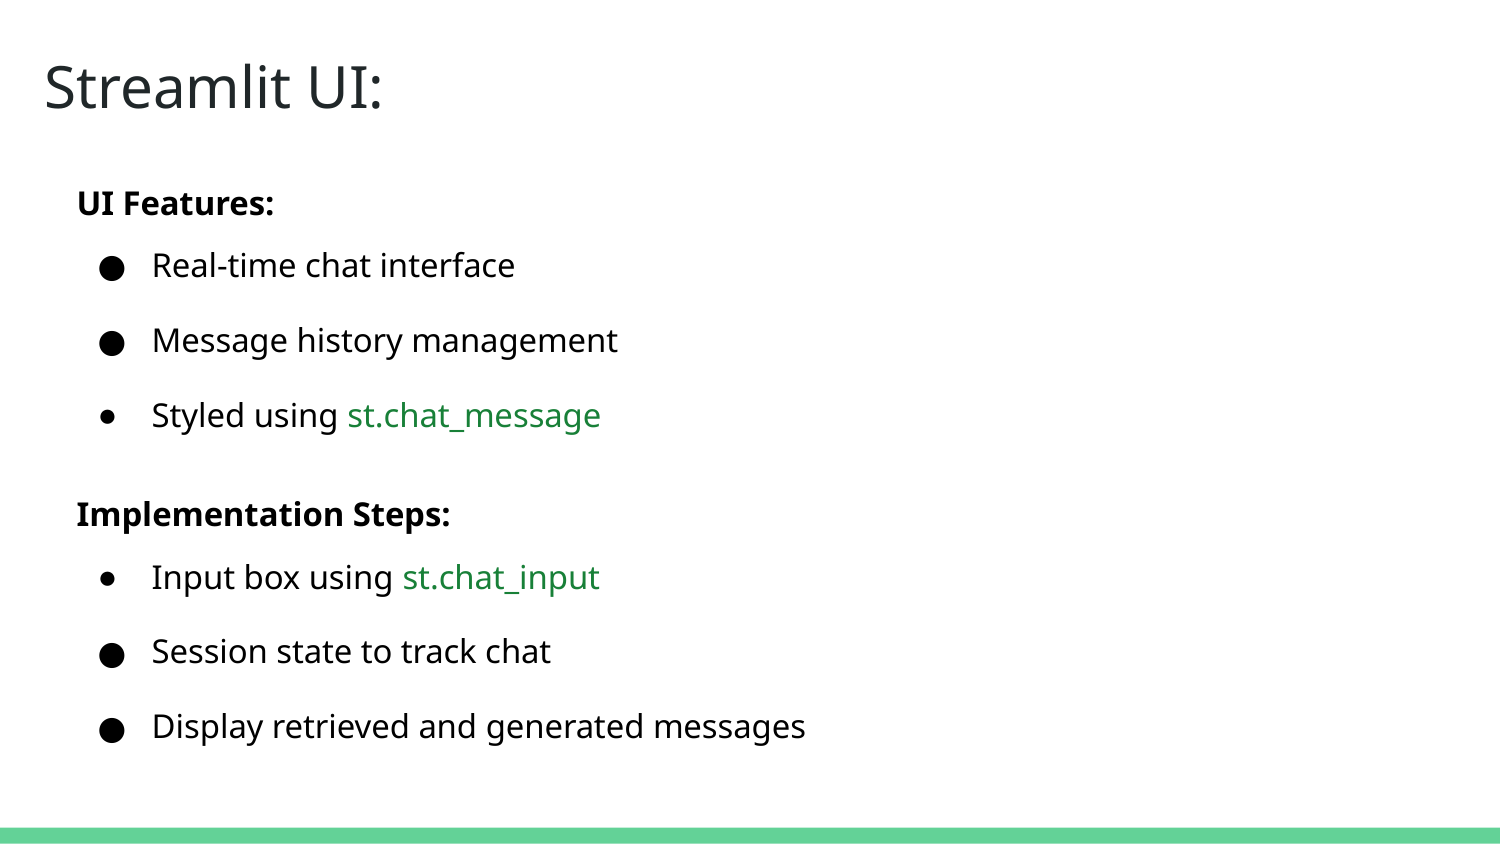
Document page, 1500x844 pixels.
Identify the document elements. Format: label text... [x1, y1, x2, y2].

title Streamlit UI: [29, 35, 1368, 171]
list UI Features: Real-time chat interface Message history management Styled using st.chat_message Implementation Steps: Input box using st.chat_input Session state to track chat Display retrieved and generated messages [61, 170, 1400, 760]
